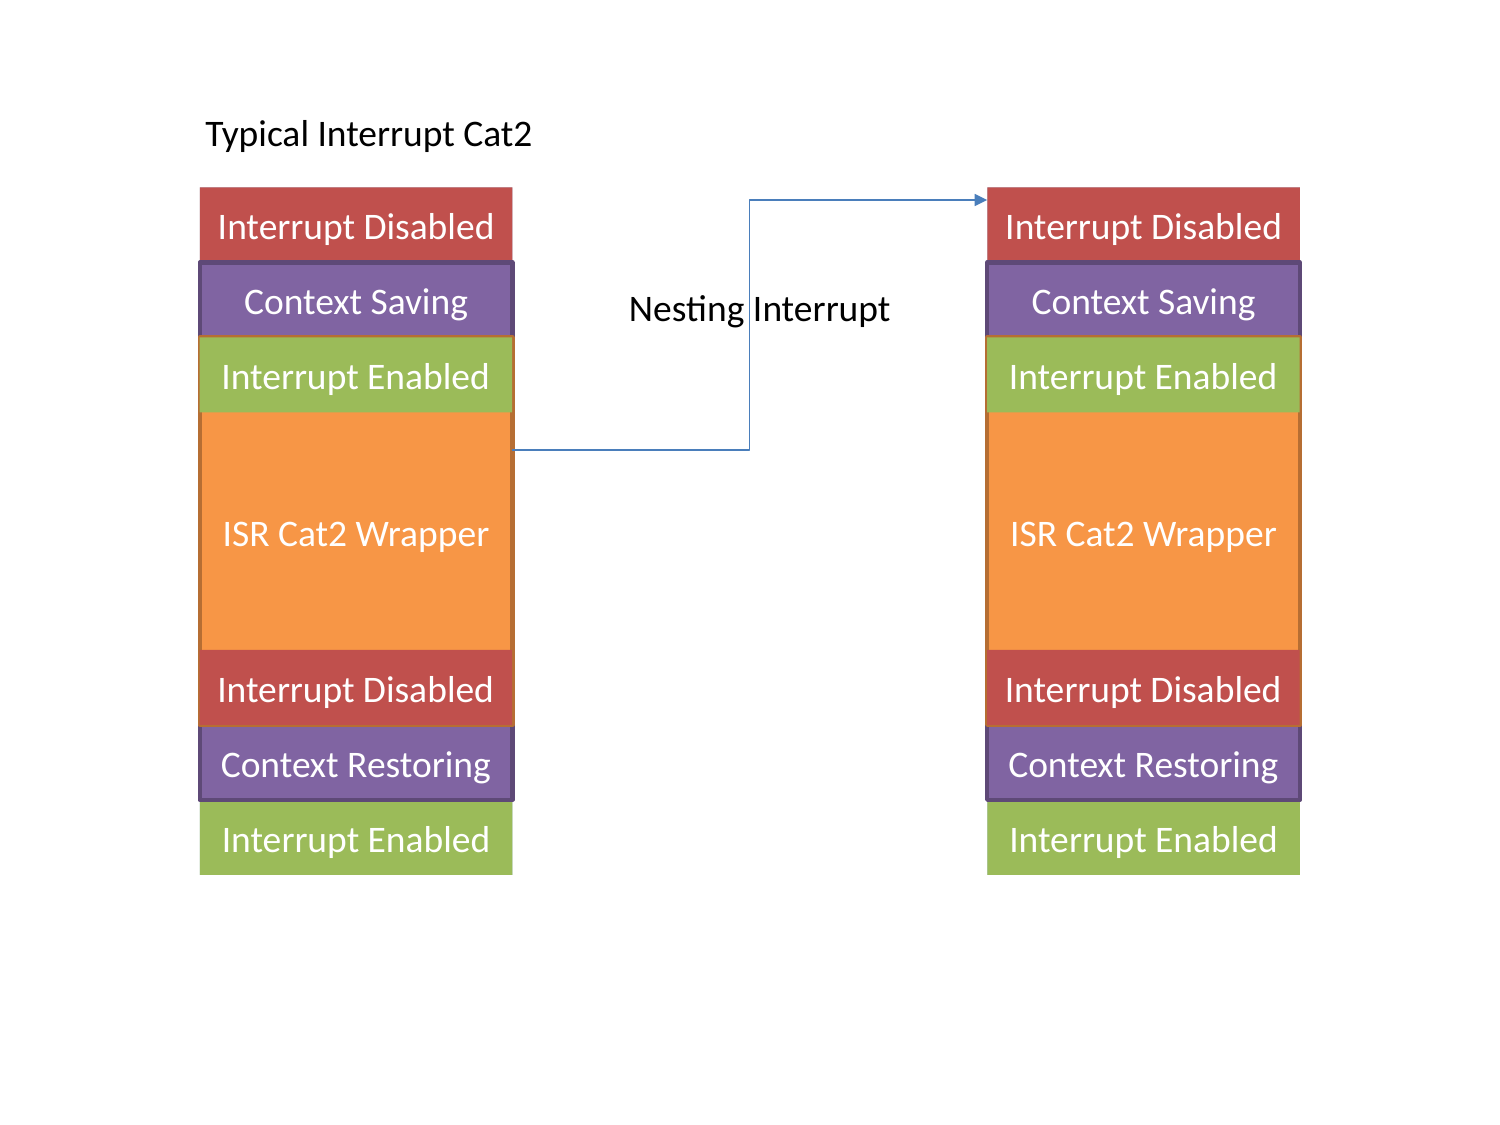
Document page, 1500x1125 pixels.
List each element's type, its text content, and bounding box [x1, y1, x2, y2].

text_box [986, 187, 1301, 876]
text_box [199, 187, 513, 876]
text_box Typical Interrupt Cat2 [190, 101, 548, 162]
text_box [511, 199, 988, 451]
